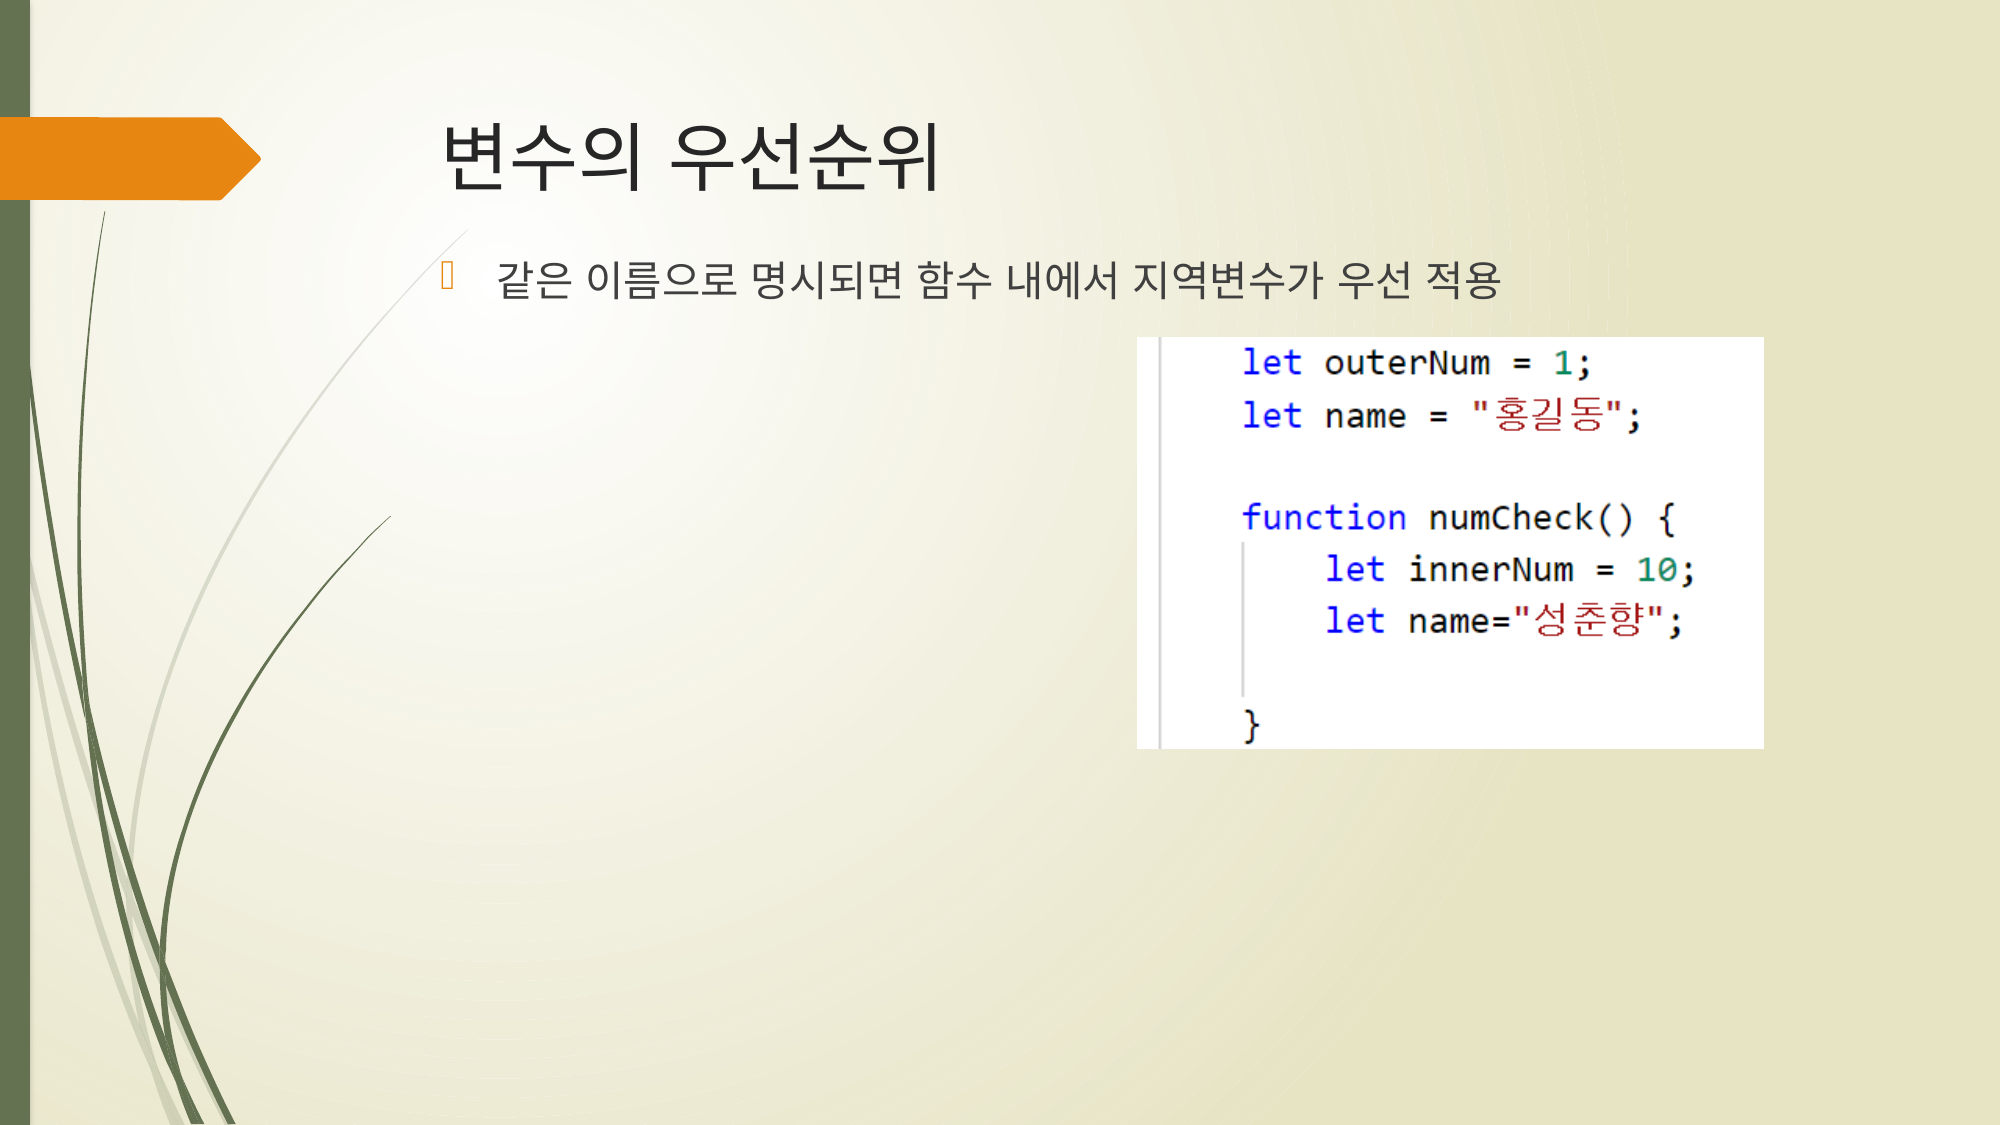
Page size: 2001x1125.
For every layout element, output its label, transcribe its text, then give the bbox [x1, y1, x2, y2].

list 같은 이름으로 명시되면 함수 내에서 지역변수가 우선 적용 [425, 246, 1888, 867]
picture [1137, 336, 1765, 749]
title 변수의 우선순위 [425, 102, 1888, 246]
